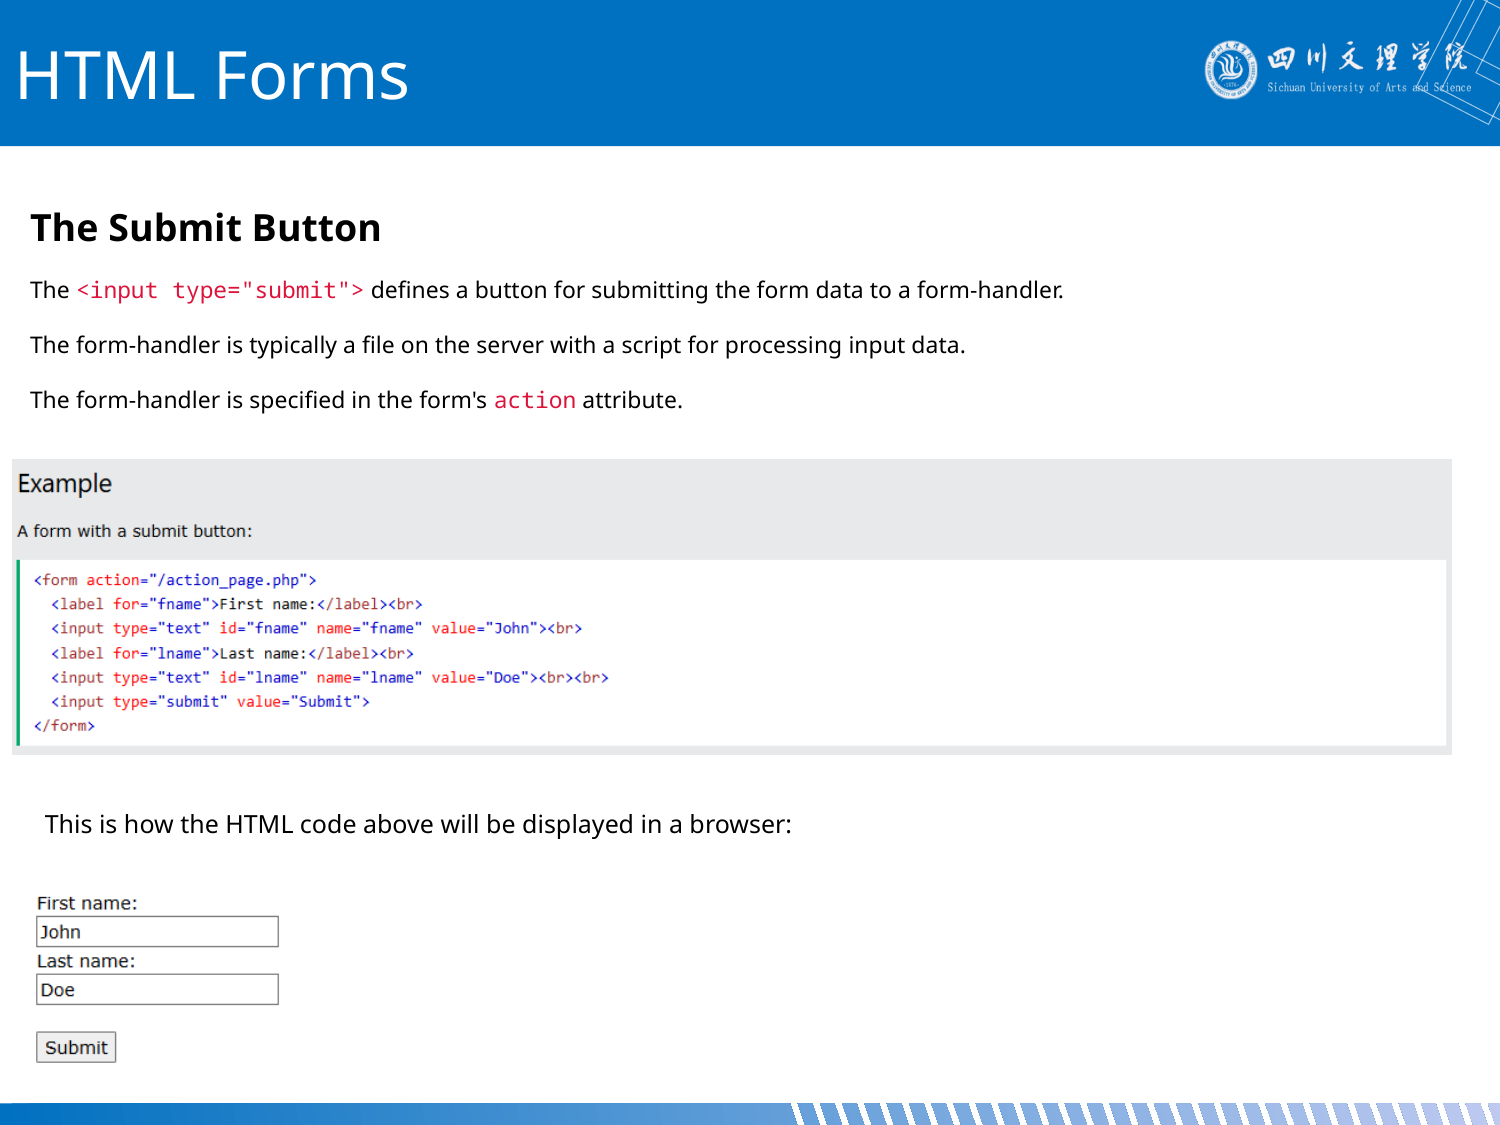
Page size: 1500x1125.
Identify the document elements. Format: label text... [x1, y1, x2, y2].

text_box [1241, 1102, 1266, 1125]
text_box [1174, 1102, 1200, 1125]
picture [12, 459, 1452, 756]
text_box [1330, 1102, 1355, 1125]
text_box [1442, 1102, 1467, 1125]
text_box [1263, 1102, 1289, 1125]
text_box [1464, 1102, 1489, 1125]
text_box [952, 1102, 977, 1125]
text_box [1085, 1102, 1111, 1125]
text_box [796, 1102, 821, 1125]
text_box [863, 1102, 888, 1125]
text_box [996, 1102, 1022, 1125]
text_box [1446, 0, 1500, 126]
text_box [818, 1102, 843, 1125]
text_box [1152, 1102, 1177, 1125]
picture [1196, 30, 1478, 109]
text_box [1108, 1102, 1133, 1125]
text_box The Submit Button The <input type="submit"> defines a button for submitting the form data to a form-handler. The form-handler is typically a file on the server with a script for processing input data. The form-handler is specified in the form's action attribute. [30, 170, 1363, 424]
text_box [1308, 1102, 1333, 1125]
text_box [1352, 1102, 1378, 1125]
text_box [1130, 1102, 1155, 1125]
text_box [885, 1102, 910, 1125]
text_box [1063, 1102, 1088, 1125]
text_box [840, 1102, 866, 1125]
text_box [1041, 1102, 1066, 1125]
text_box [1397, 1102, 1422, 1125]
text_box [1197, 1102, 1222, 1125]
text_box [929, 1102, 955, 1125]
picture [29, 882, 687, 1068]
text_box This is how the HTML code above will be displayed in a browser: [30, 801, 1417, 847]
text_box [1019, 1102, 1044, 1125]
text_box HTML Forms [0, 0, 1500, 147]
text_box [974, 1102, 999, 1125]
text_box [1375, 1102, 1400, 1125]
text_box [0, 1102, 799, 1125]
text_box [1419, 1102, 1445, 1125]
text_box [907, 1102, 932, 1125]
text_box [1486, 1102, 1500, 1125]
text_box [1286, 1102, 1311, 1125]
text_box [1219, 1102, 1244, 1125]
